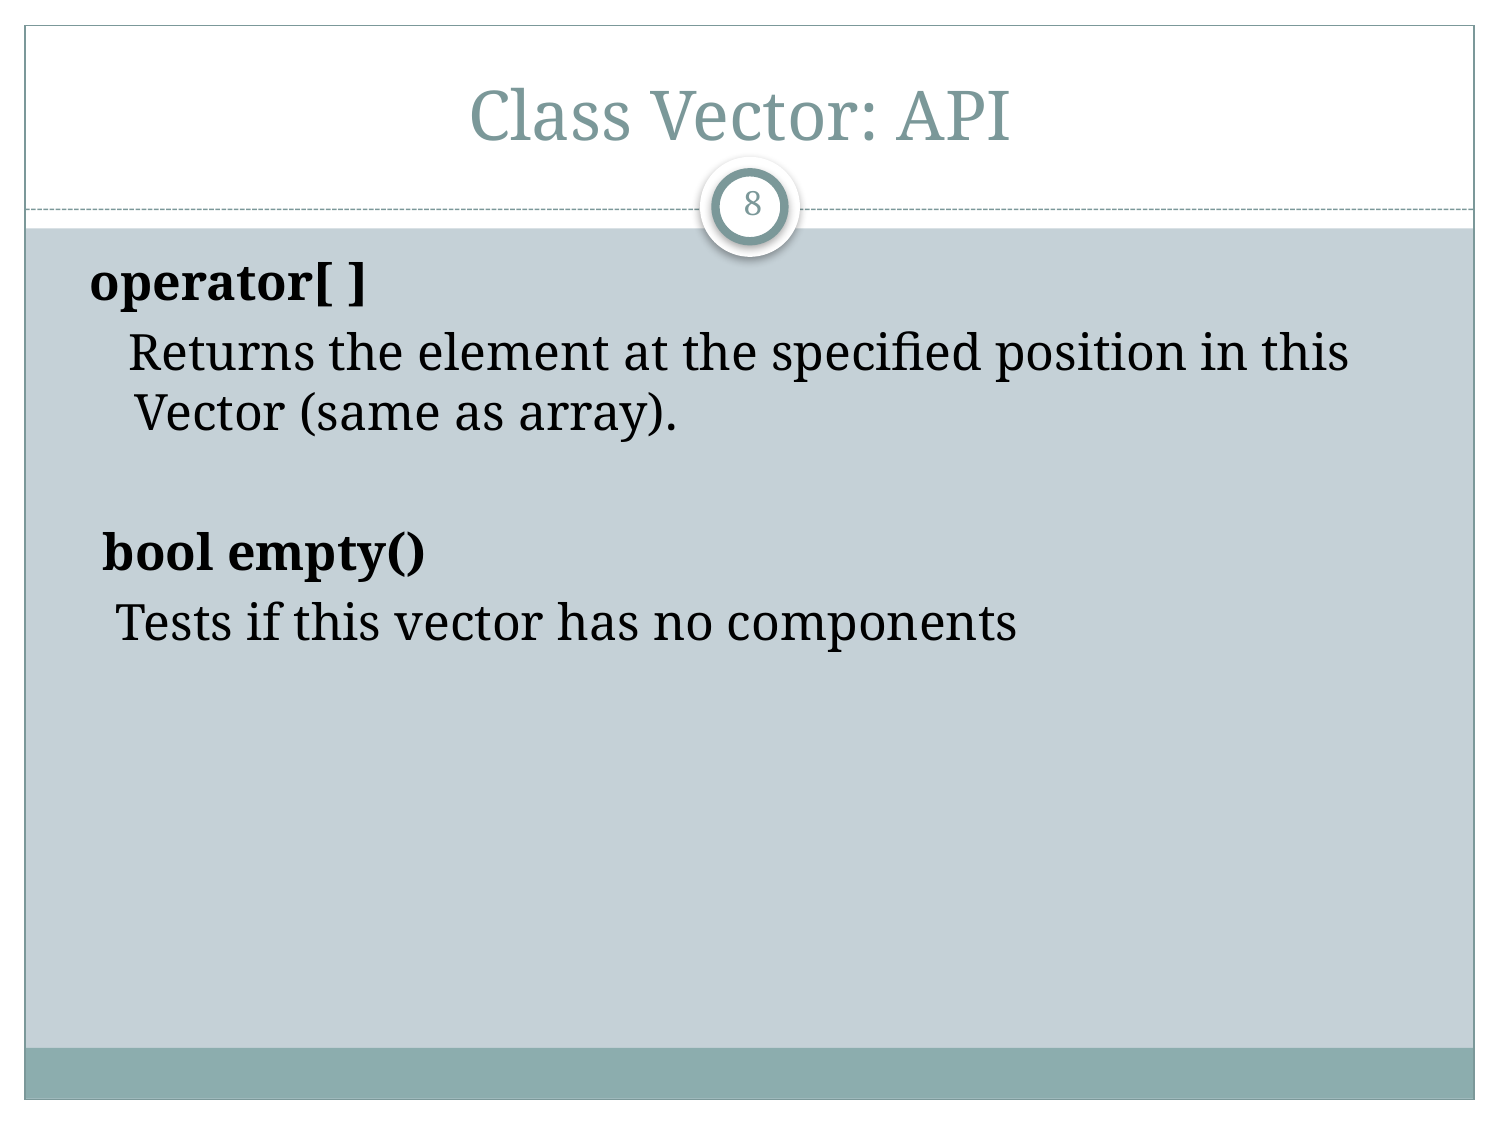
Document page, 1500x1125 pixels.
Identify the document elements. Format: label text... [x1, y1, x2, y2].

title Class Vector: API [49, 37, 1450, 162]
slide_number 8 [715, 168, 791, 241]
list operator[ ] Returns the element at the specified position in this Vector (same as array). bool empty() Tests if this vector has no components [75, 243, 1425, 1020]
